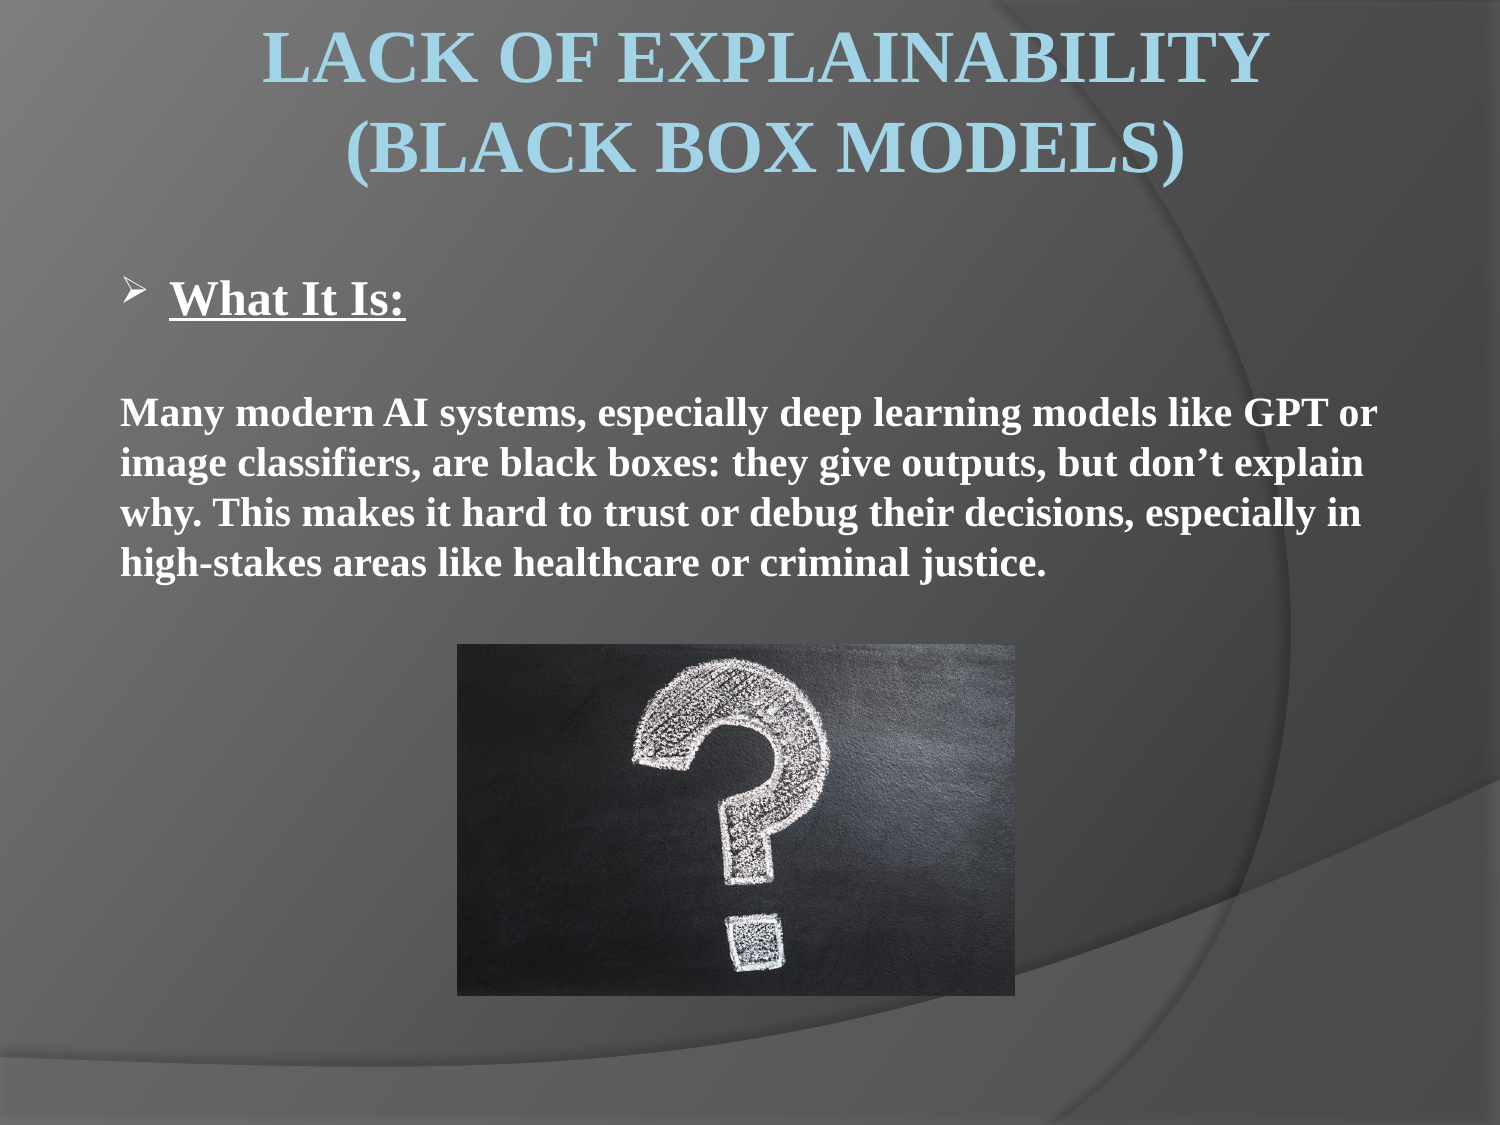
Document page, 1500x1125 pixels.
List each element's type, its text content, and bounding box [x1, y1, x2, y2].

picture [456, 644, 1015, 997]
text_box What It Is: Many modern AI systems, especially deep learning models like GPT or image classifiers, are black boxes: they give outputs, but don’t explain why. This makes it hard to trust or debug their decisions, especially in high-stakes areas like healthcare or criminal justice. [105, 257, 1395, 728]
title Lack of Explainability (Black Box Models) [234, 0, 1298, 153]
